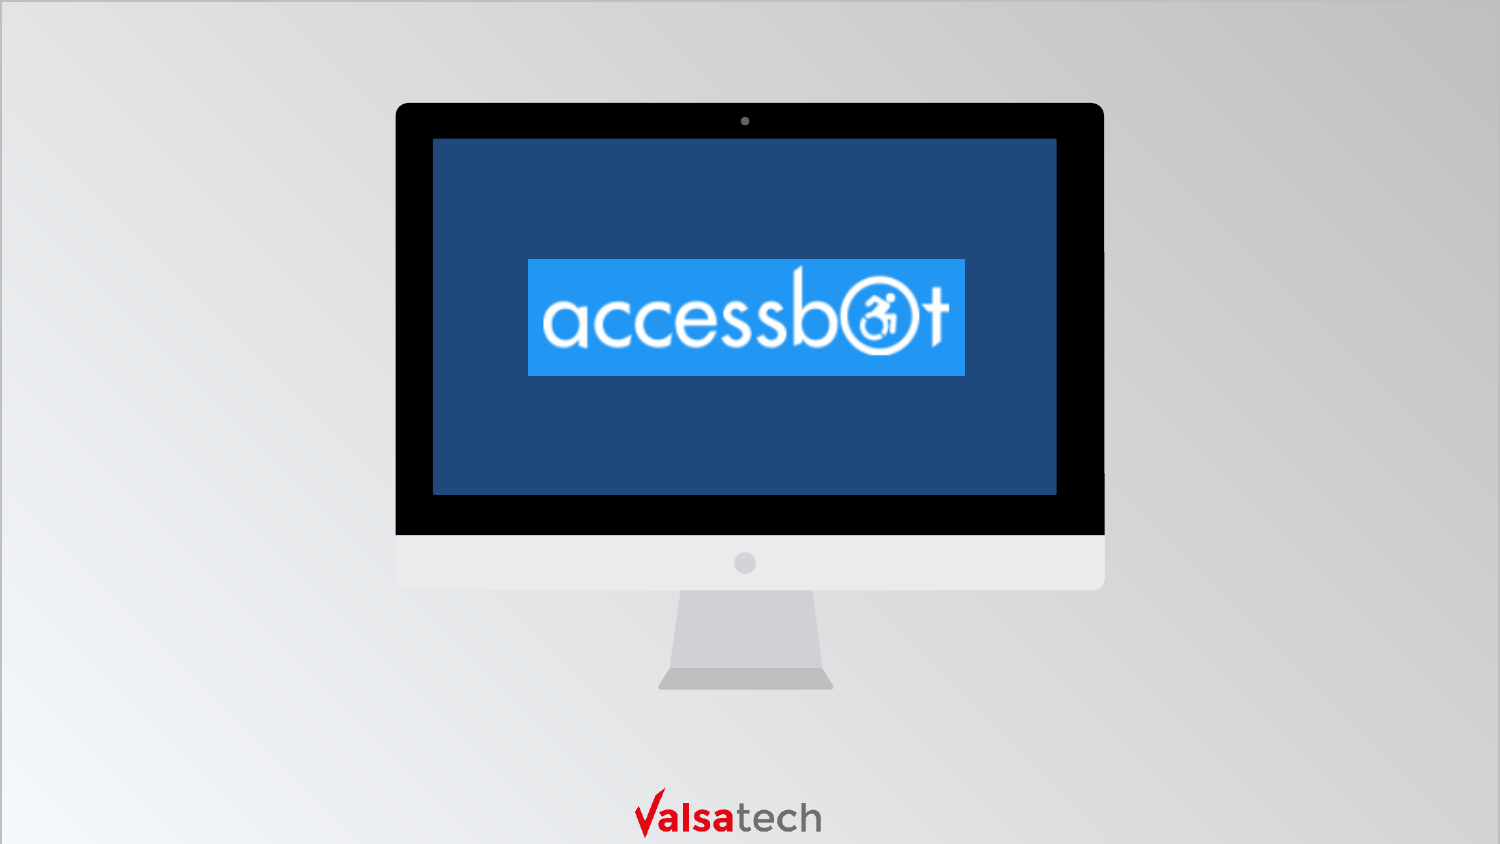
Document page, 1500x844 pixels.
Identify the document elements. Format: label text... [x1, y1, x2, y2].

list accessbot [434, 141, 1058, 494]
picture [527, 259, 965, 376]
picture [632, 787, 823, 841]
